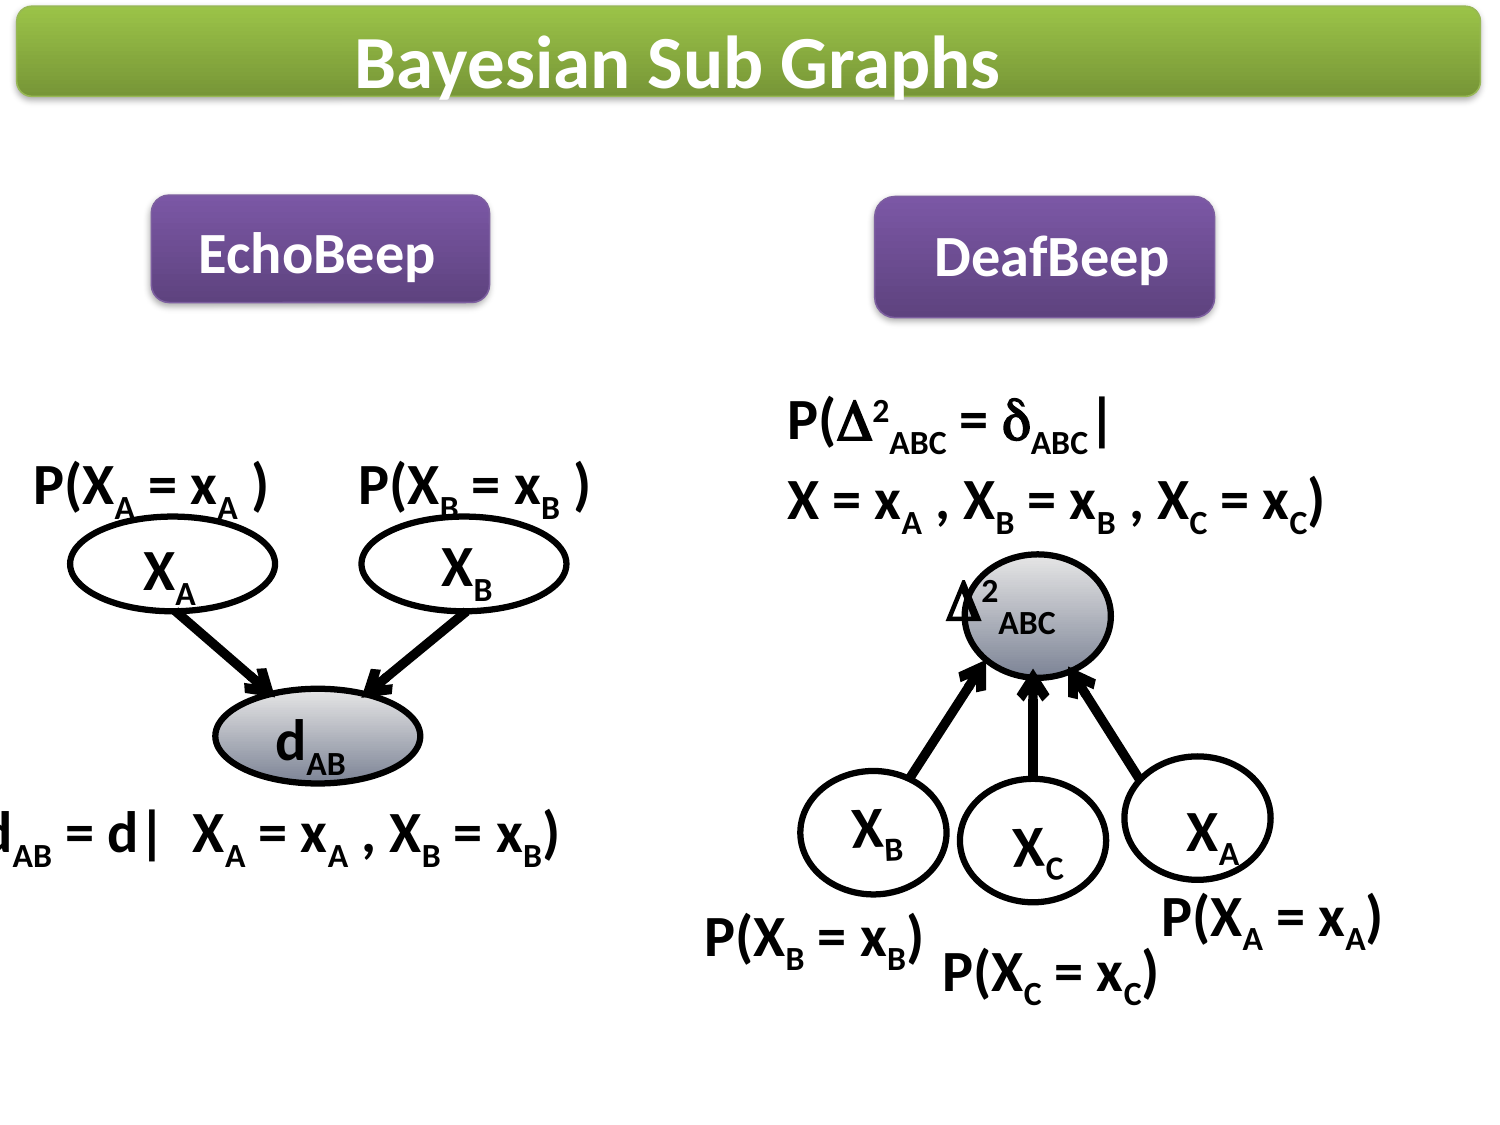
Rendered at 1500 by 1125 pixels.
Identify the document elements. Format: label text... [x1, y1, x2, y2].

text_box DeafBeep [919, 210, 1185, 296]
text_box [772, 373, 1436, 903]
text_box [12, 438, 569, 847]
text_box [873, 195, 1216, 319]
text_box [16, 5, 1481, 163]
text_box EchoBeep [183, 208, 451, 293]
text_box [150, 194, 491, 304]
text_box P(XA = xA) [1146, 911, 1421, 965]
text_box P(XC = xC) [927, 925, 1175, 1020]
text_box P(XB = xB) [689, 890, 939, 985]
